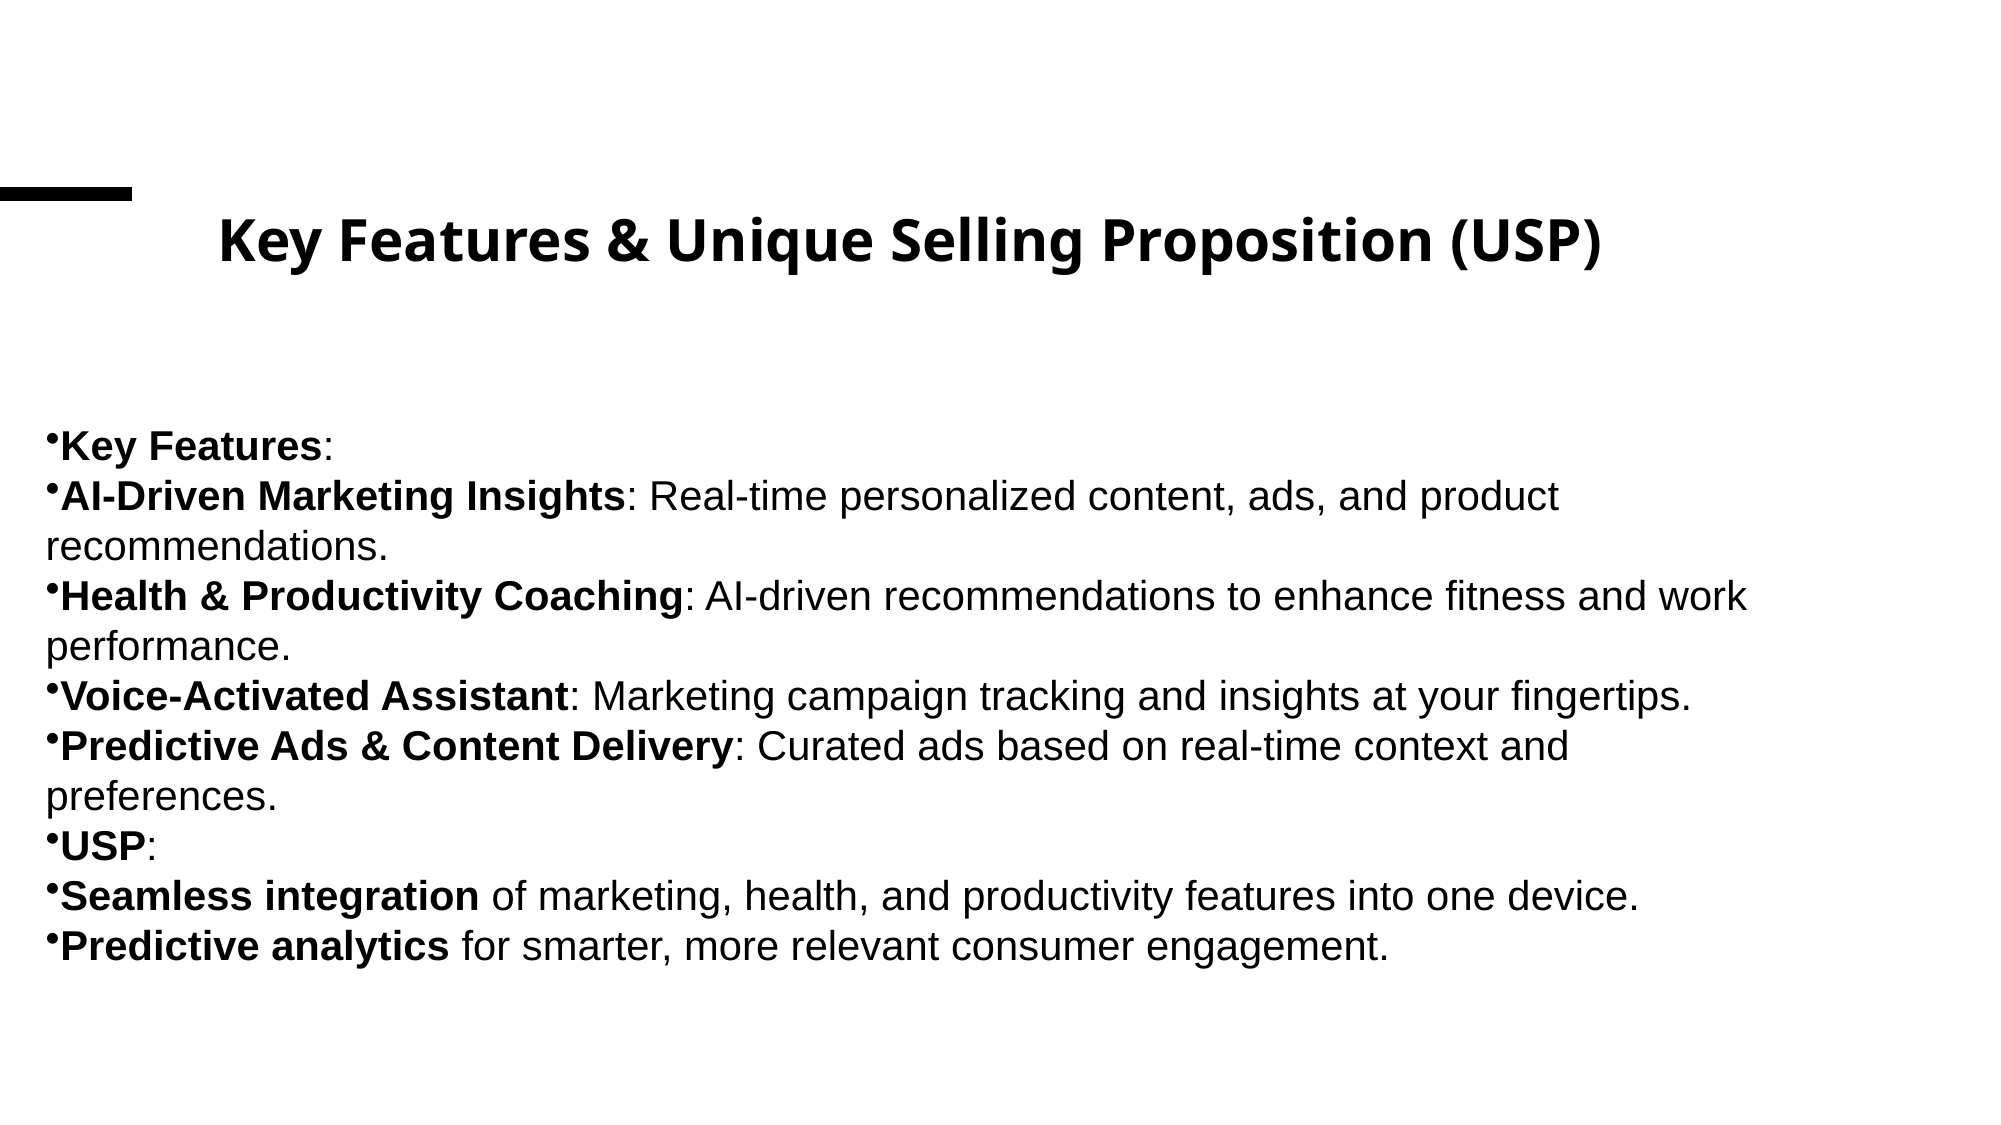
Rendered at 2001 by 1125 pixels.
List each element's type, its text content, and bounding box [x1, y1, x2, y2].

list Key Features: AI-Driven Marketing Insights: Real-time personalized content, ads, and product recommendations. Health & Productivity Coaching: AI-driven recommendations to enhance fitness and work performance. Voice-Activated Assistant: Marketing campaign tracking and insights at your fingertips. Predictive Ads & Content Delivery: Curated ads based on real-time context and preferences. USP: Seamless integration of marketing, health, and productivity features into one device. Predictive analytics for smarter, more relevant consumer engagement. [30, 390, 1807, 1043]
title Key Features & Unique Selling Proposition (USP) [178, 178, 1807, 390]
